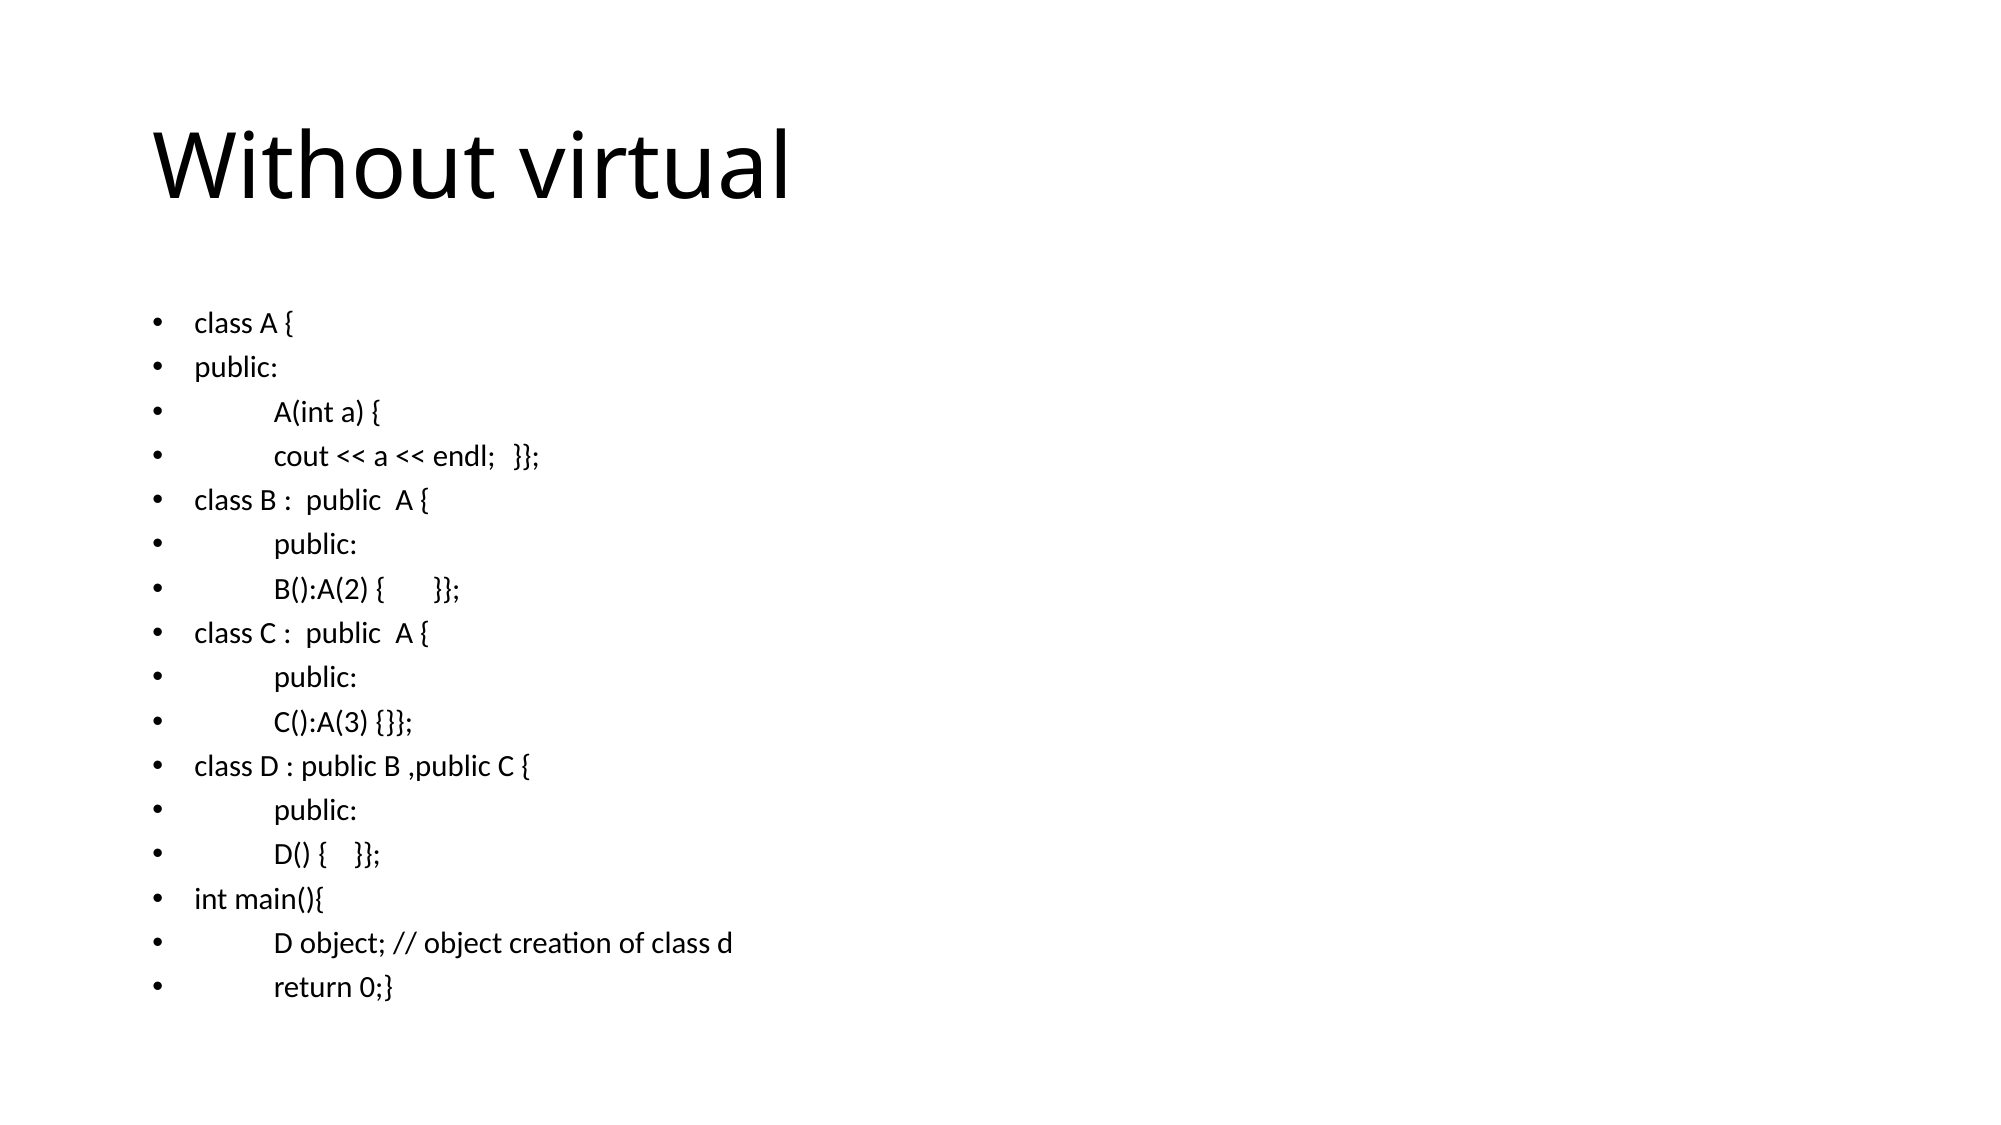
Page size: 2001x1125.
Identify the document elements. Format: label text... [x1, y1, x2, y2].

title Without virtual [137, 59, 1863, 278]
list class A { public: A(int a) { cout << a << endl; }}; class B : public A { public: B():A(2) { }}; class C : public A { public: C():A(3) {}}; class D : public B ,public C { public: D() { }}; int main(){ D object; // object creation of class d return 0;} [137, 299, 1863, 1014]
